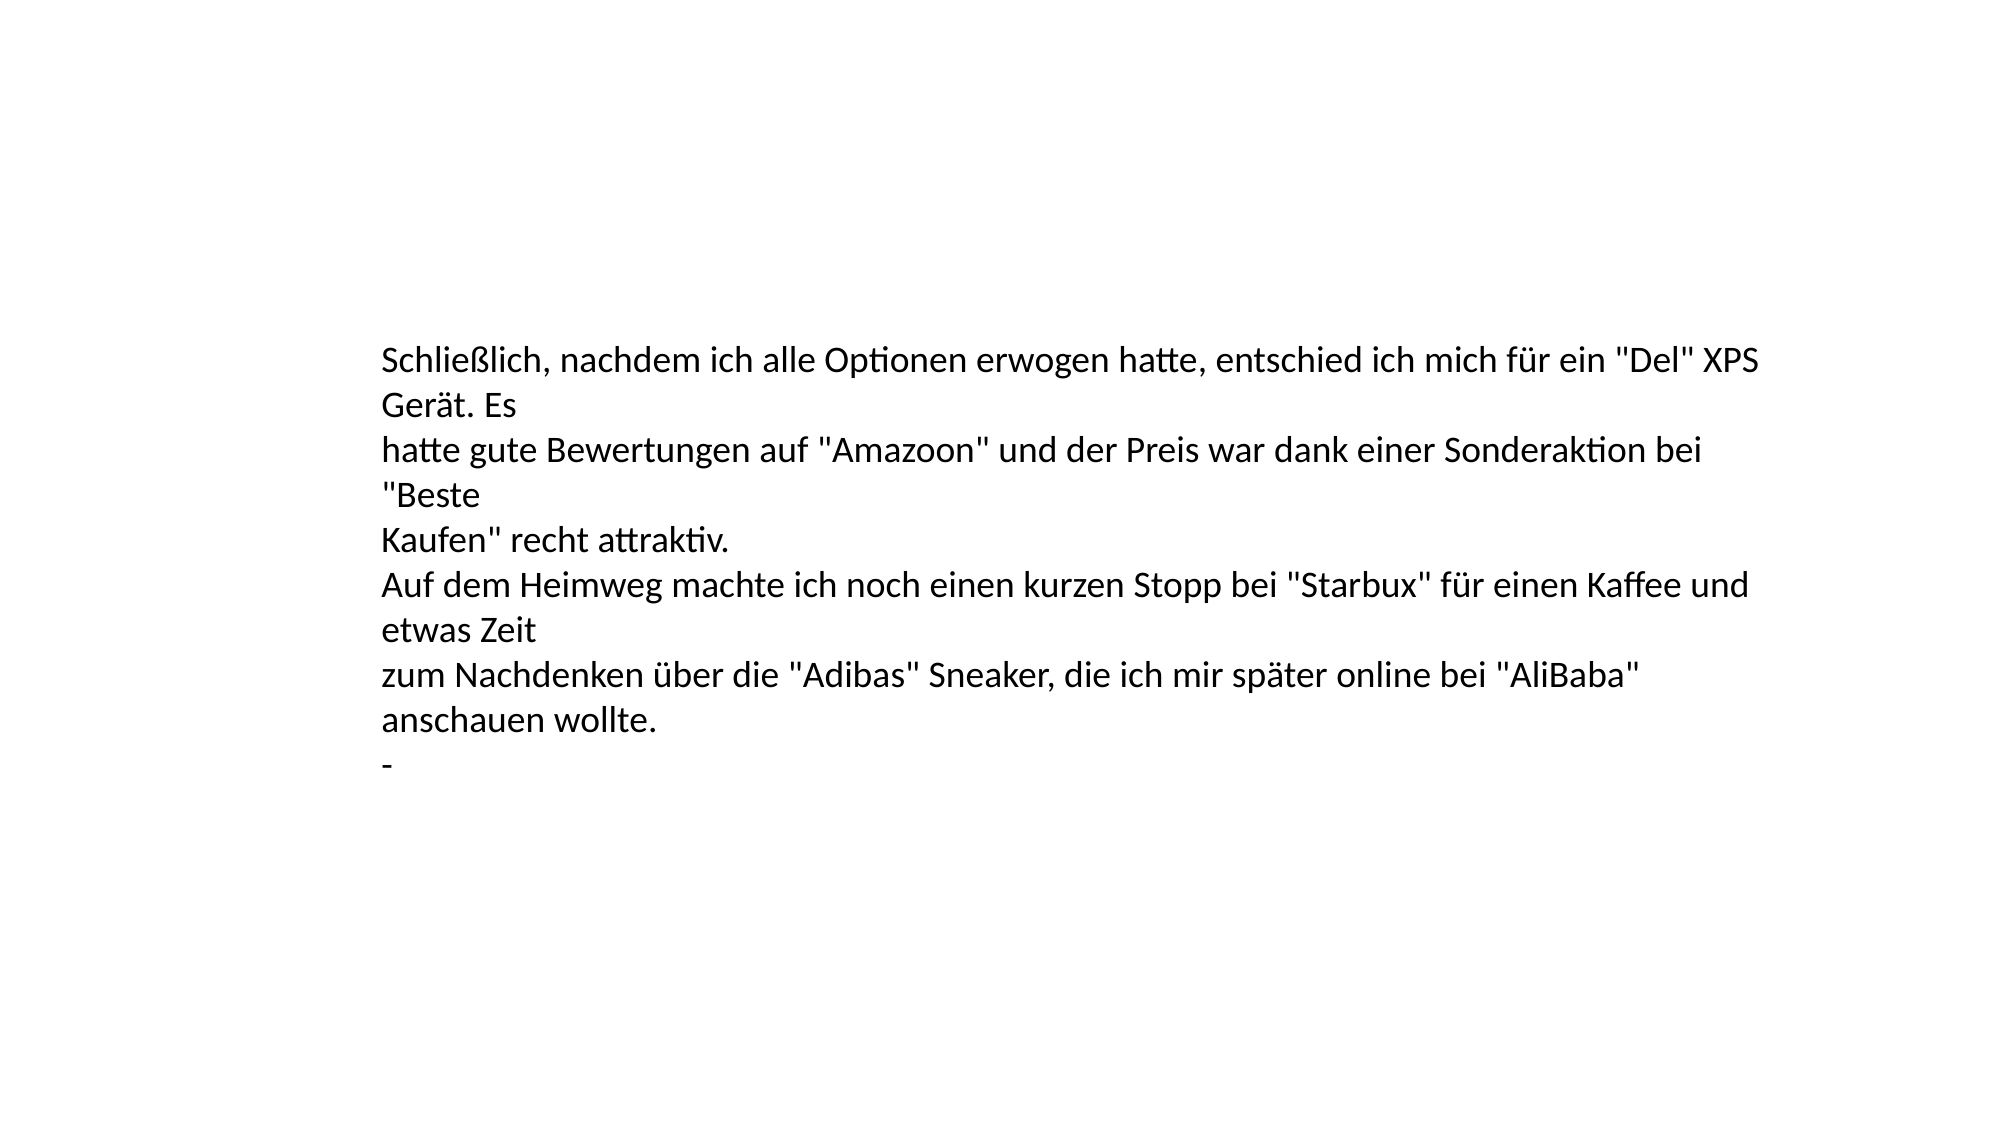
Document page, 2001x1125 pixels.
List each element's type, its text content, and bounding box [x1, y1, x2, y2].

text_box Schließlich, nachdem ich alle Optionen erwogen hatte, entschied ich mich für ein "Del" XPS Gerät. Es hatte gute Bewertungen auf "Amazoon" und der Preis war dank einer Sonderaktion bei "Beste Kaufen" recht attraktiv. Auf dem Heimweg machte ich noch einen kurzen Stopp bei "Starbux" für einen Kaffee und etwas Zeit zum Nachdenken über die "Adibas" Sneaker, die ich mir später online bei "AliBaba" anschauen wollte. - [366, 327, 1813, 793]
